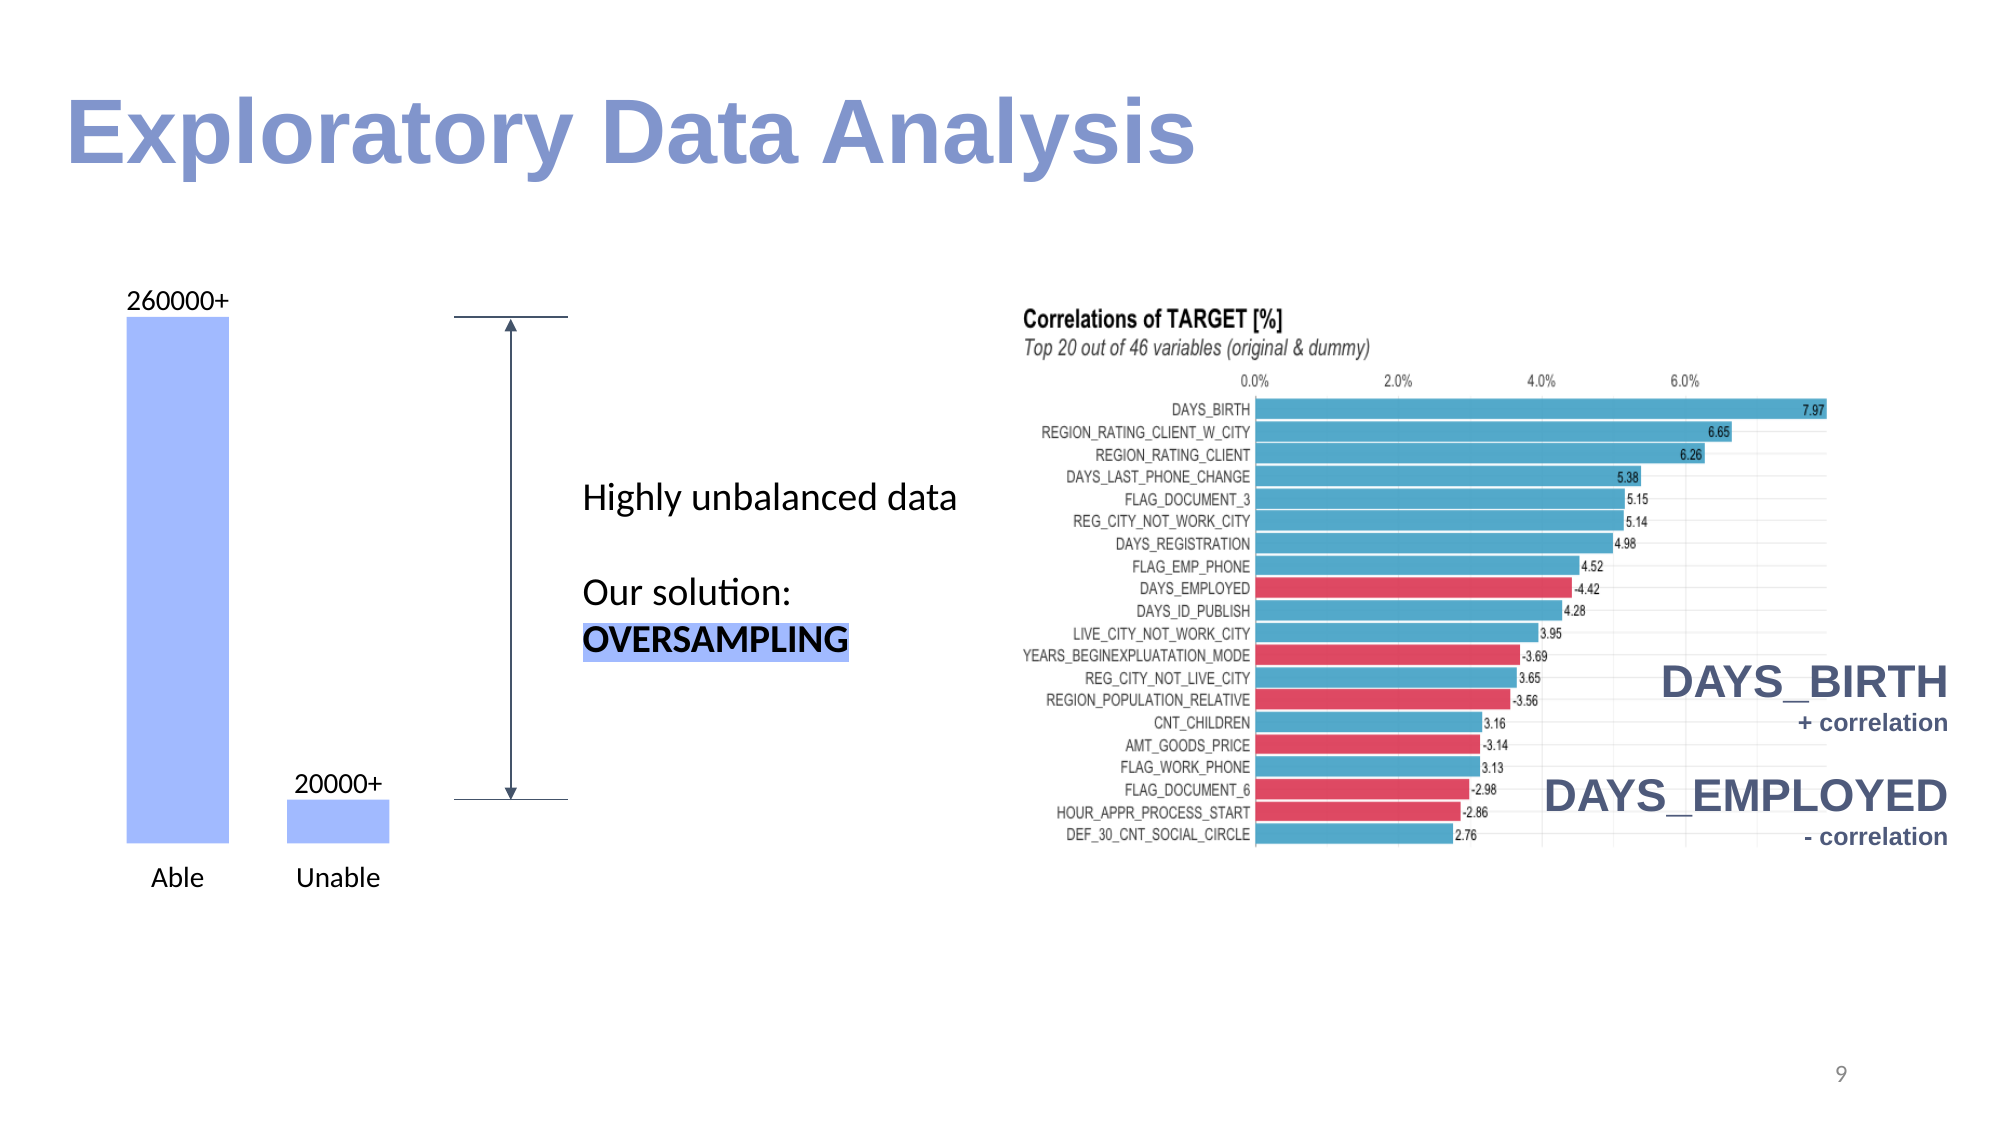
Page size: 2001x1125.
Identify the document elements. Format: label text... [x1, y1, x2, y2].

slide_number ‹#› [1412, 1042, 1863, 1103]
text_box Unable [287, 858, 390, 929]
picture [1009, 292, 1841, 864]
title Exploratory Data Analysis [50, 24, 1946, 243]
text_box DAYS_BIRTH + correlation [1844, 644, 1964, 750]
text_box 260000+ [112, 281, 244, 317]
text_box [126, 317, 229, 844]
text_box Able [126, 858, 229, 929]
text_box 20000+ [272, 764, 404, 800]
text_box DAYS_EMPLOYED - correlation [1844, 757, 1964, 826]
text_box Highly unbalanced data Our solution: OVERSAMPLING [567, 455, 1004, 684]
text_box [287, 800, 390, 844]
